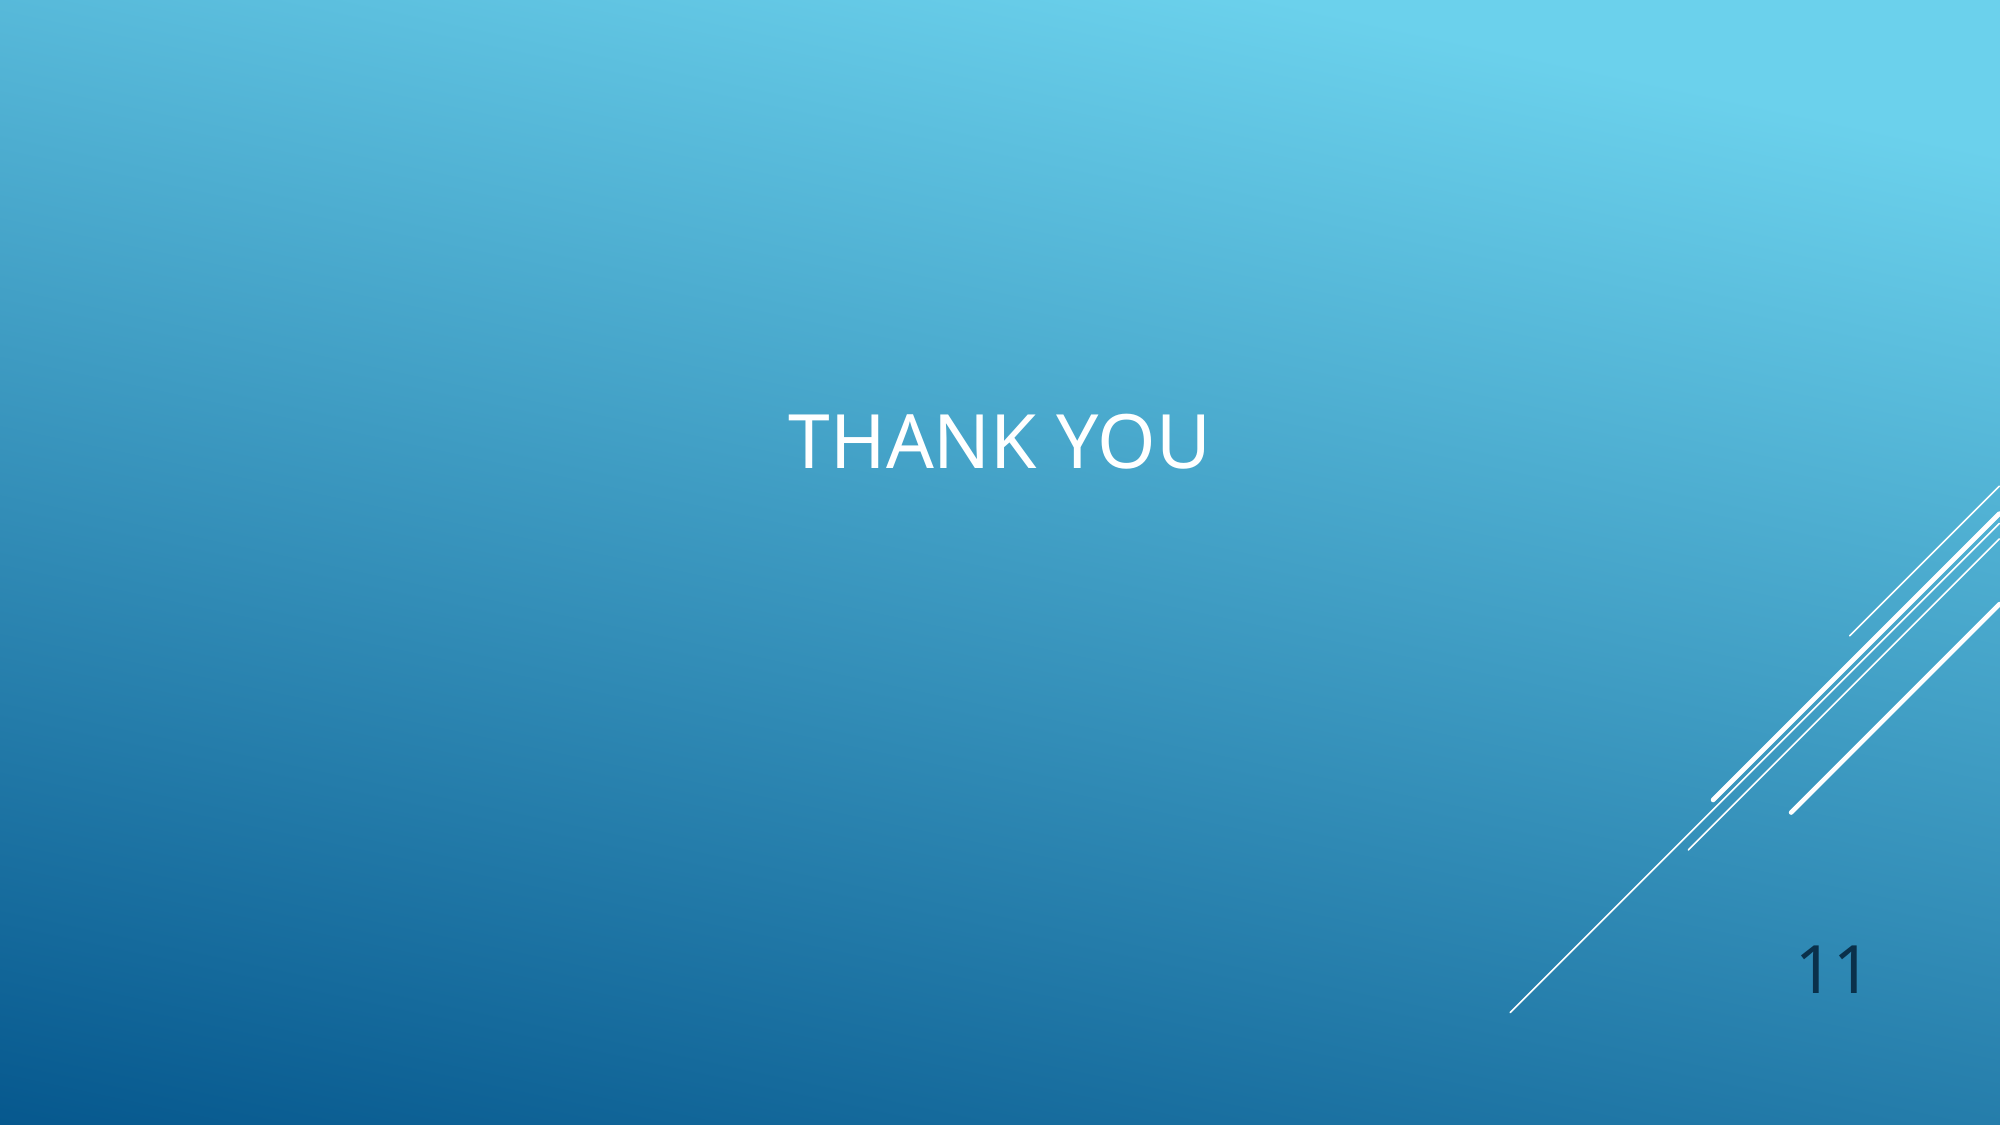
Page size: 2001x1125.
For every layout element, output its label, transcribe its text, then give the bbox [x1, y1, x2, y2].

slide_number 11 [1700, 915, 1888, 1025]
title Thank you [300, 315, 1700, 563]
